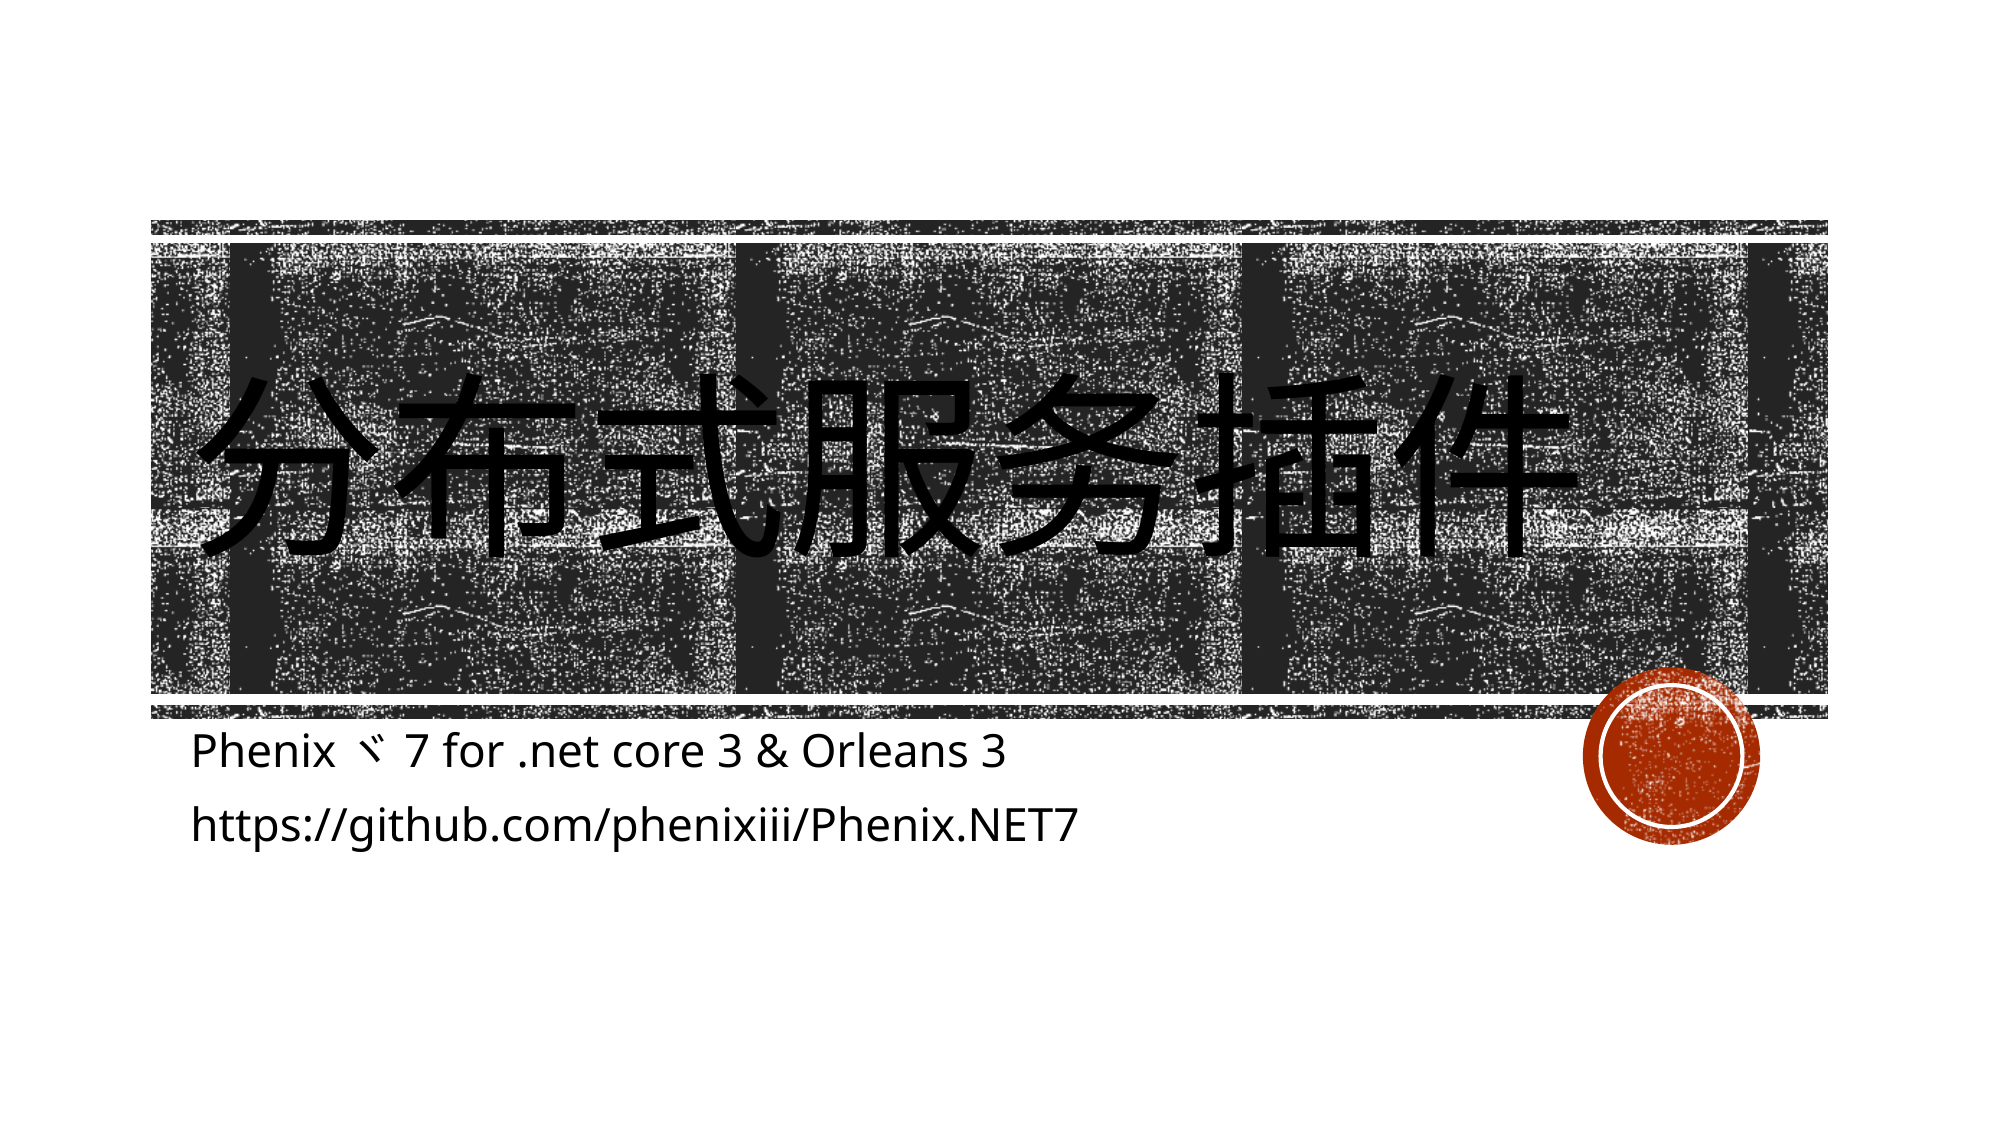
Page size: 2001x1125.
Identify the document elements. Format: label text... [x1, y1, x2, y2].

subtitle Phenixヾ7 for .net core 3 & Orleans 3 https://github.com/phenixiii/Phenix.NET7 [175, 720, 1470, 896]
title 分布式服务插件 [172, 234, 1808, 733]
